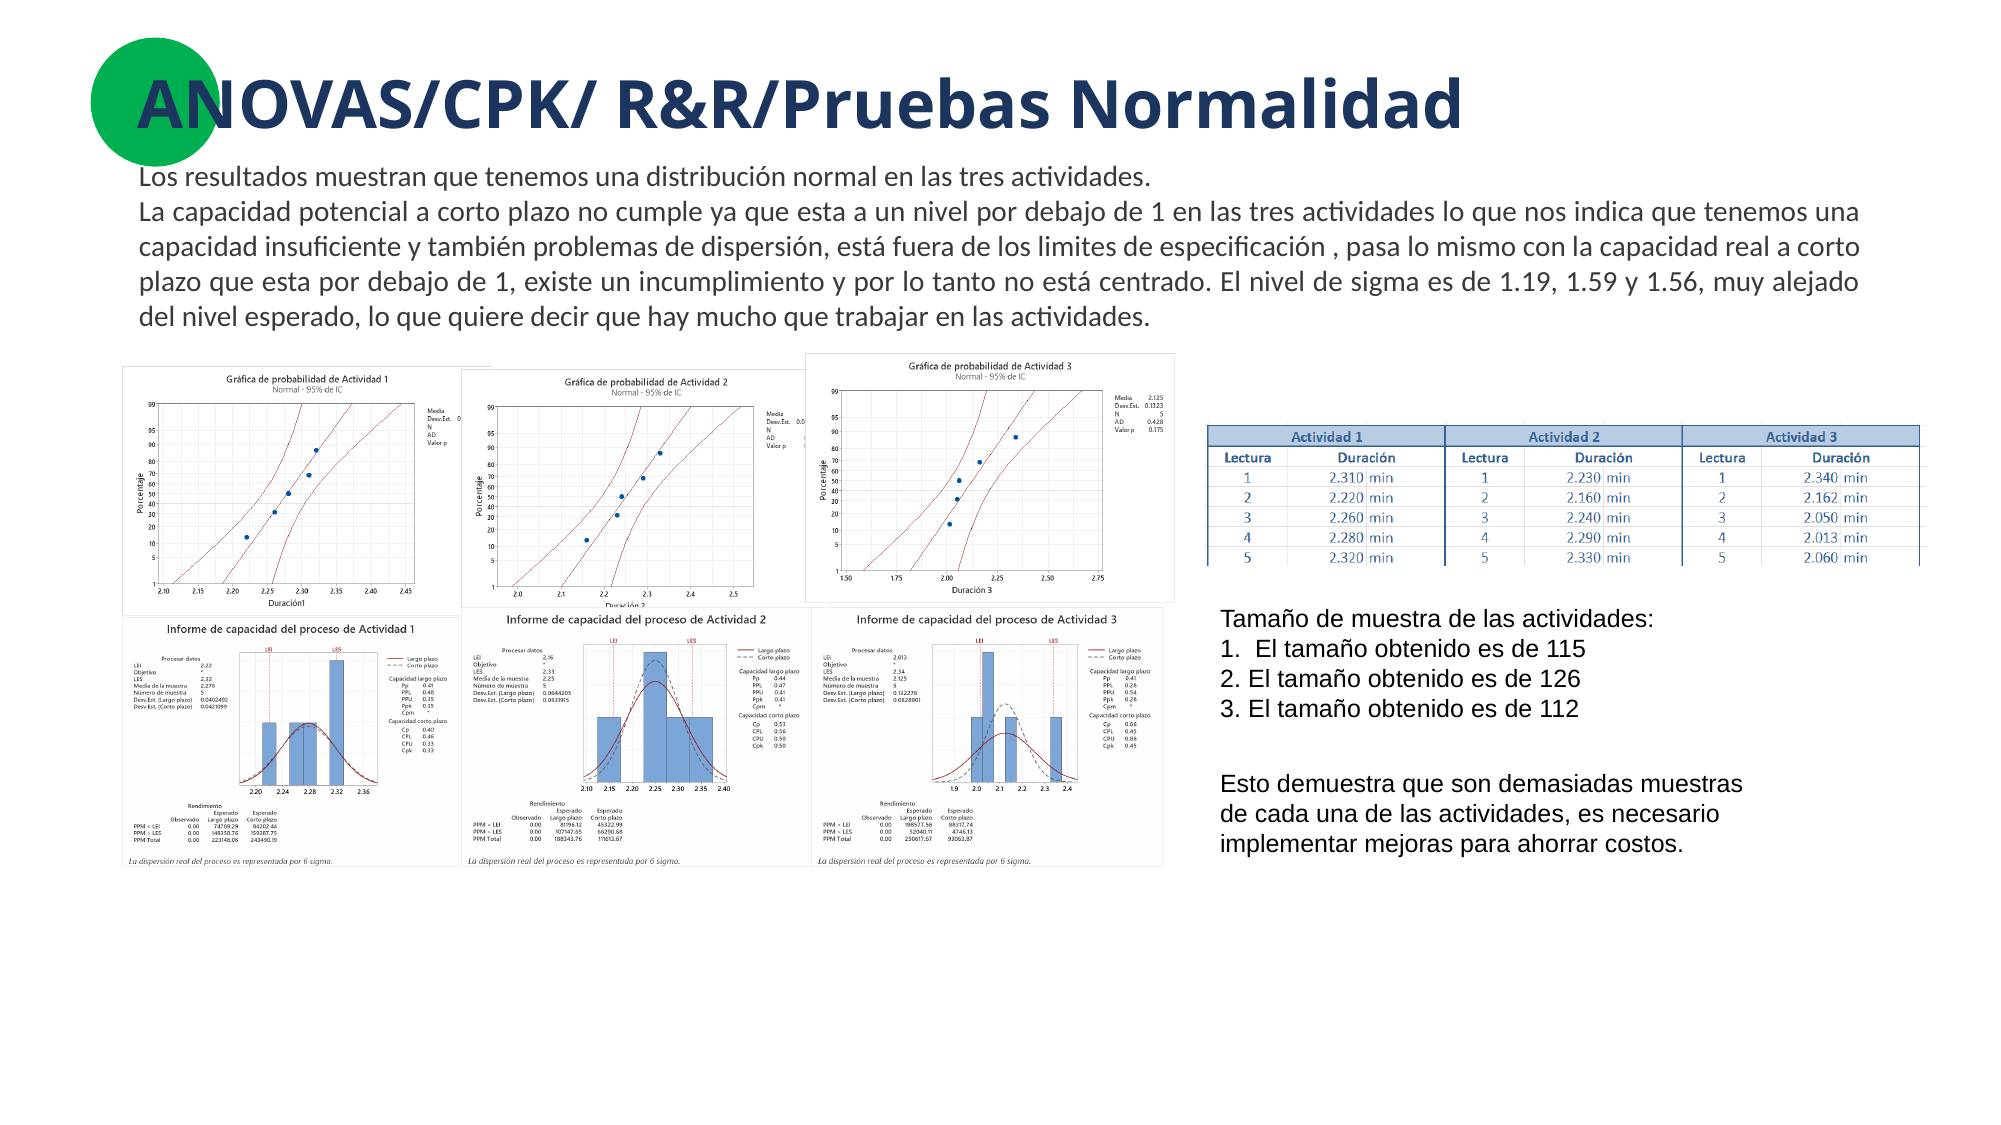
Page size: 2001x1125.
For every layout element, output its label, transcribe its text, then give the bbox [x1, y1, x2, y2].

text_box [90, 40, 135, 159]
text_box Los resultados muestran que tenemos una distribución normal en las tres actividades. La capacidad potencial a corto plazo no cumple ya que esta a un nivel por debajo de 1 en las tres actividades lo que nos indica que tenemos una capacidad insuficiente y también problemas de dispersión, está fuera de los limites de especificación , pasa lo mismo con la capacidad real a corto plazo que esta por debajo de 1, existe un incumplimiento y por lo tanto no está centrado. El nivel de sigma es de 1.19, 1.59 y 1.56, muy alejado del nivel esperado, lo que quiere decir que hay mucho que trabajar en las actividades. [124, 149, 1876, 340]
picture [121, 617, 459, 867]
title ANOVAS/CPK/ R&R/Pruebas Normalidad [135, 5, 1926, 196]
text_box Esto demuestra que son demasiadas muestras de cada una de las actividades, es necesario implementar mejoras para ahorrar costos. [1205, 760, 1794, 865]
text_box Tamaño de muestra de las actividades: 1. El tamaño obtenido es de 115 2. El tamaño obtenido es de 126 3. El tamaño obtenido es de 112 [1205, 595, 2000, 760]
picture [1205, 422, 1927, 567]
picture [121, 353, 1175, 867]
